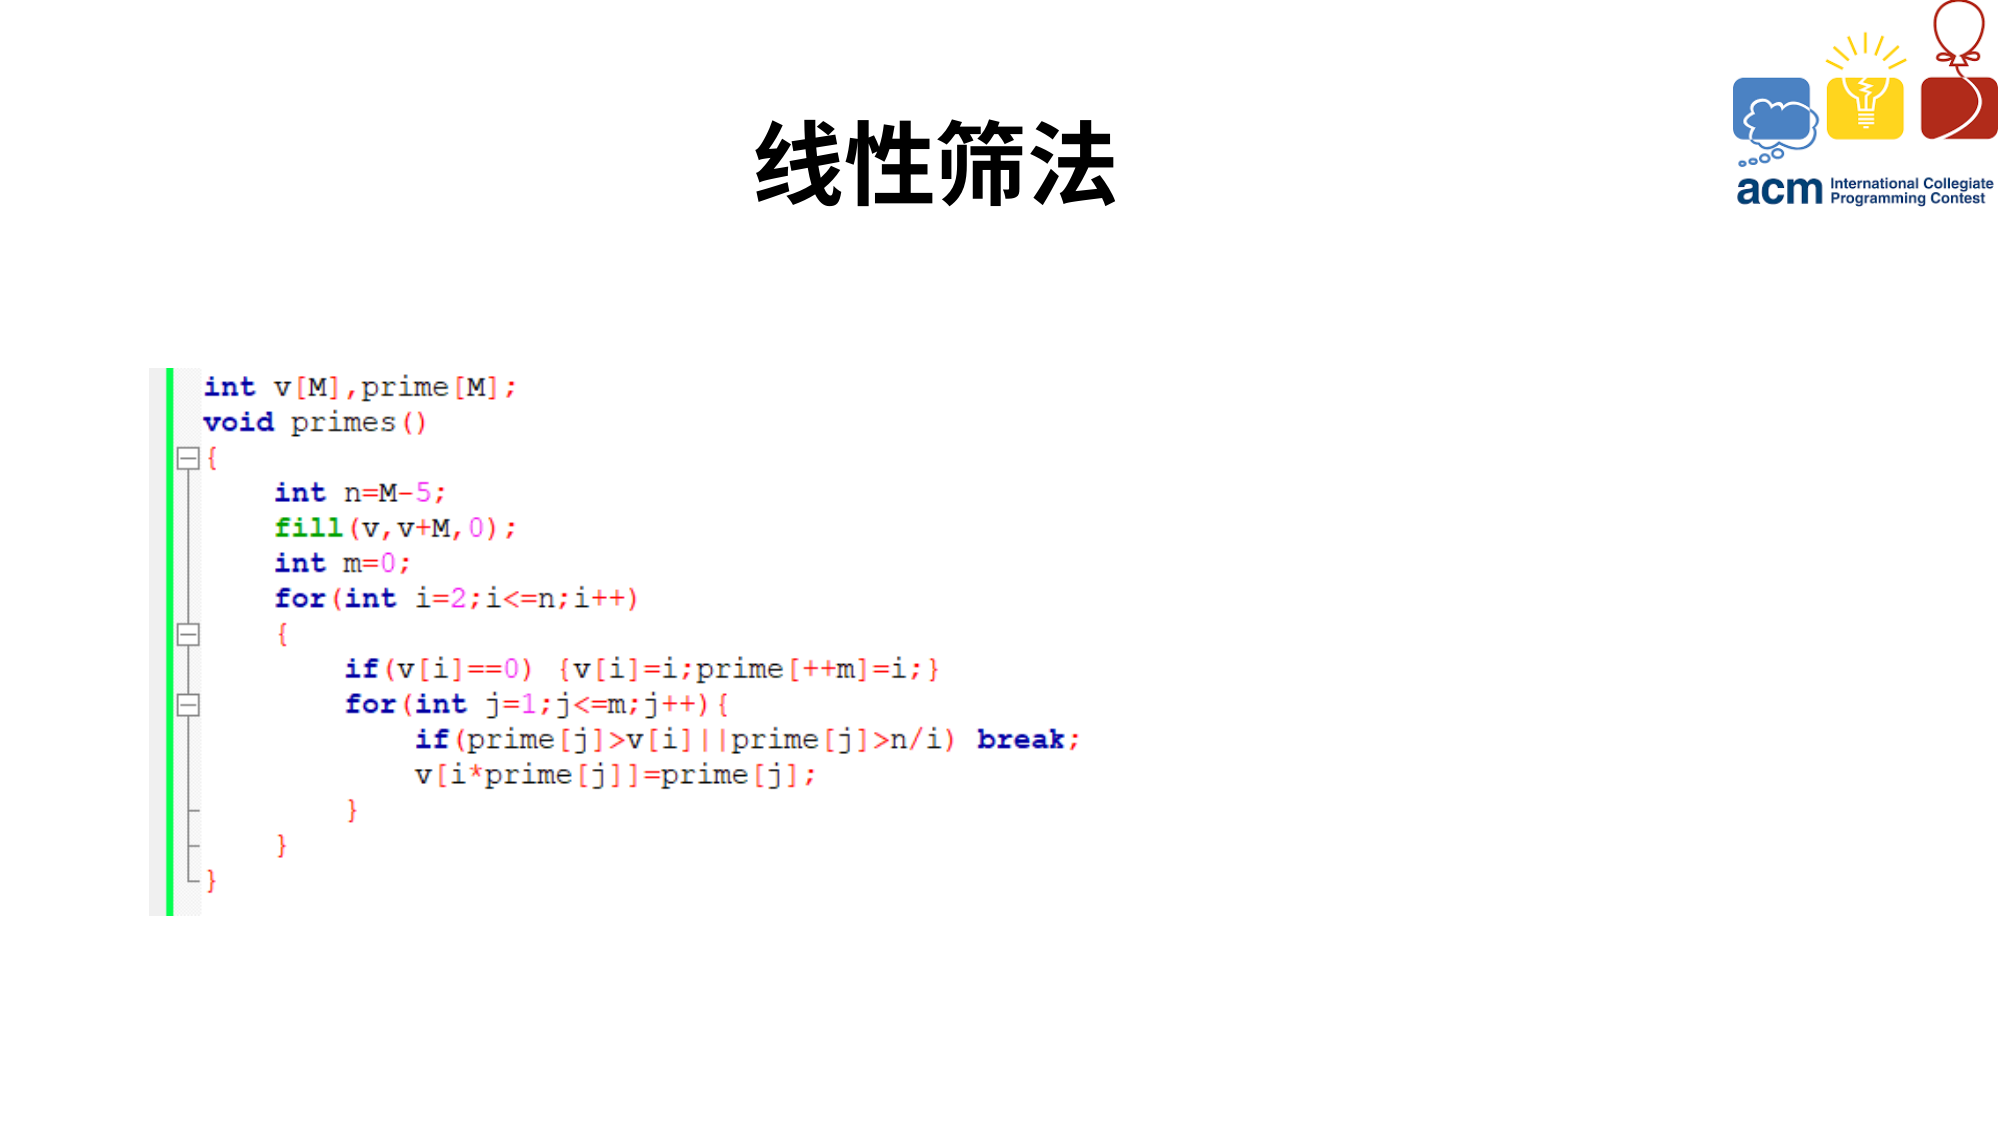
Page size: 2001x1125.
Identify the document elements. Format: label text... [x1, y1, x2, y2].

title 线性筛法 [137, 59, 1863, 278]
picture [149, 367, 1146, 916]
picture [1733, 0, 1998, 208]
